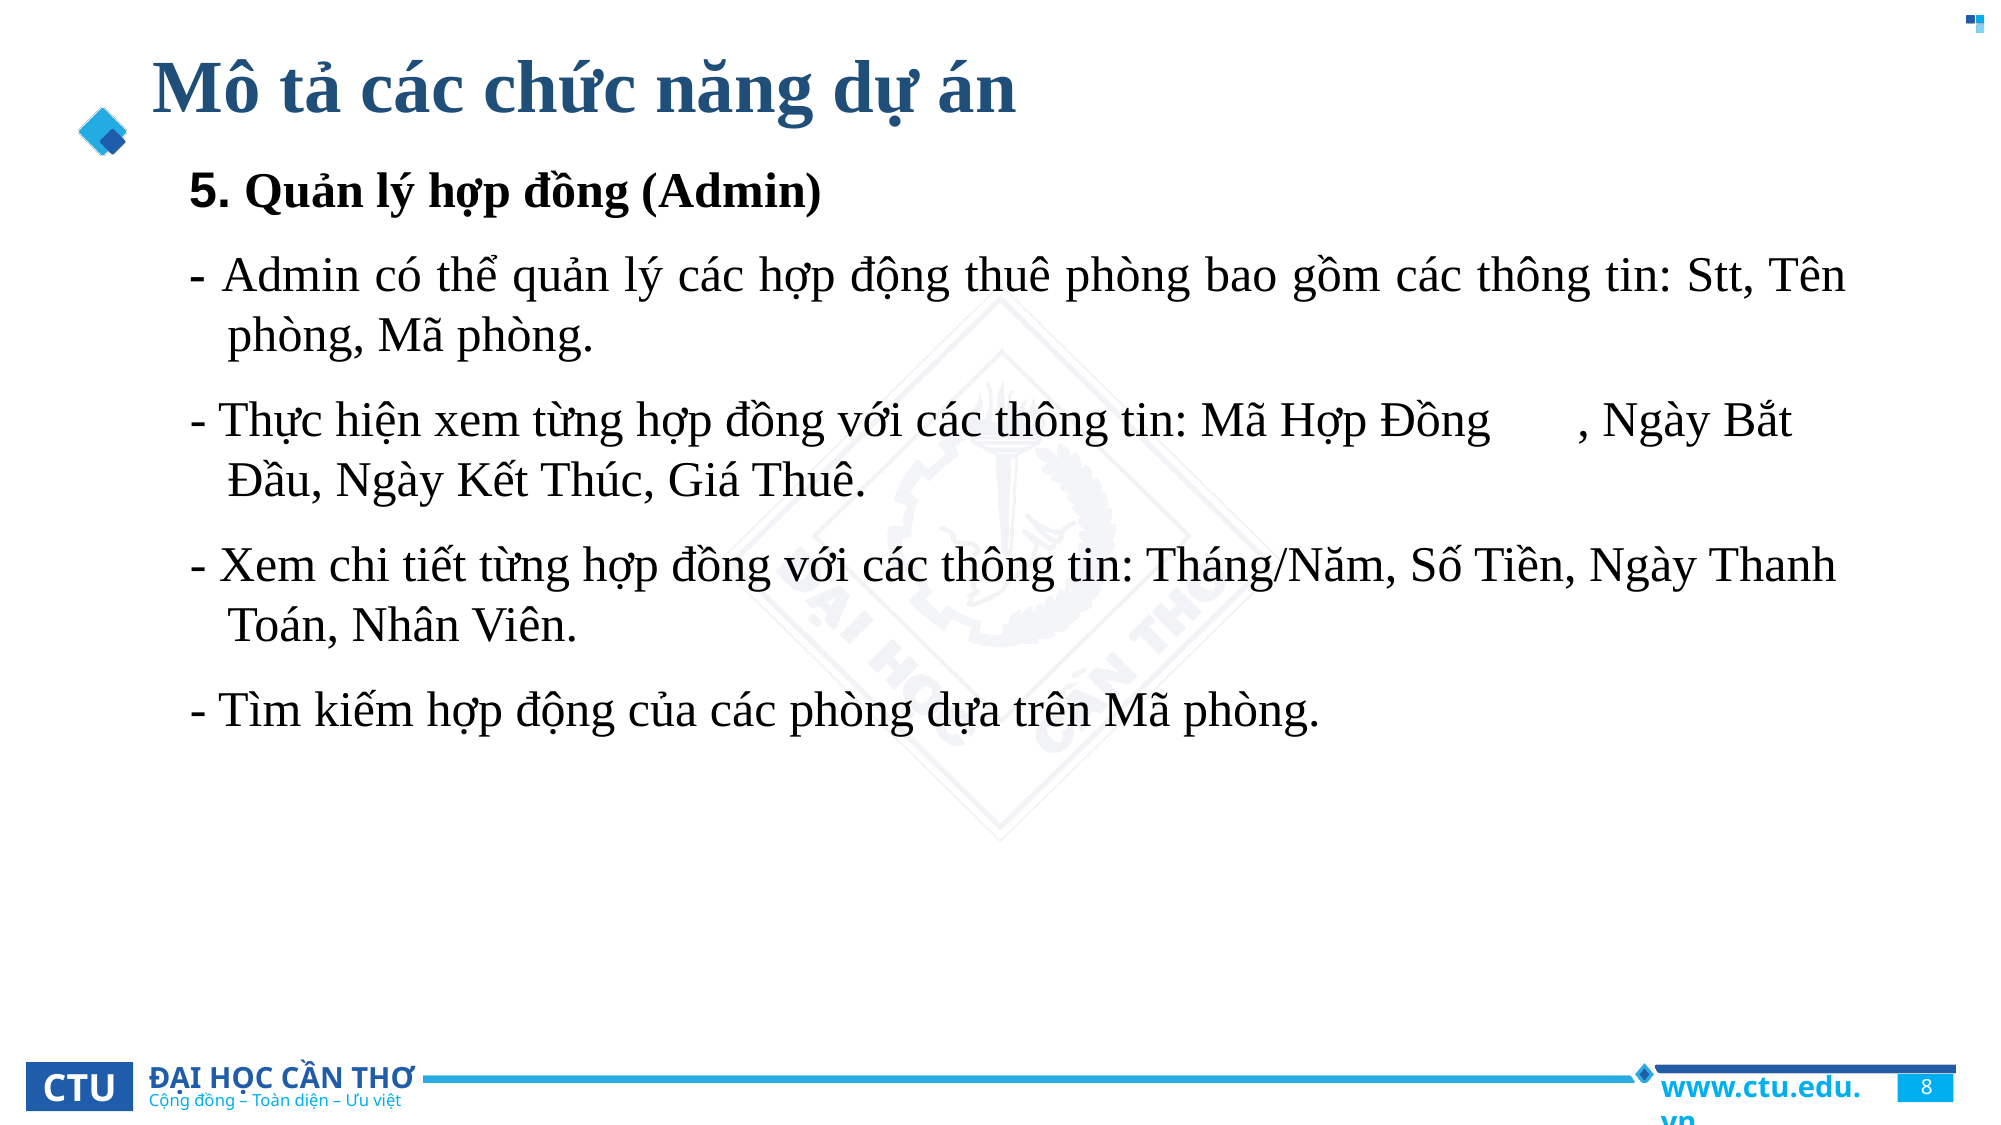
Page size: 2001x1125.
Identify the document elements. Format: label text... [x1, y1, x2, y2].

picture [423, 1063, 1956, 1083]
title Mô tả các chức năng dự án [137, 24, 1863, 149]
picture [78, 107, 127, 156]
picture [252, 1094, 261, 1106]
picture [1966, 15, 1985, 33]
list 5. Quản lý hợp đồng (Admin) - Admin có thể quản lý các hợp động thuê phòng bao gồm các thông tin: Stt, Tên phòng, Mã phòng. - Thực hiện xem từng hợp đồng với các thông tin: Mã Hợp Đồng , Ngày Bắt Đầu, Ngày Kết Thúc, Giá Thuê. - Xem chi tiết từng hợp đồng với các thông tin: Tháng/Năm, Số Tiền, Ngày Thanh Toán, Nhân Viên. - Tìm kiếm hợp động của các phòng dựa trên Mã phòng. [137, 149, 1863, 864]
